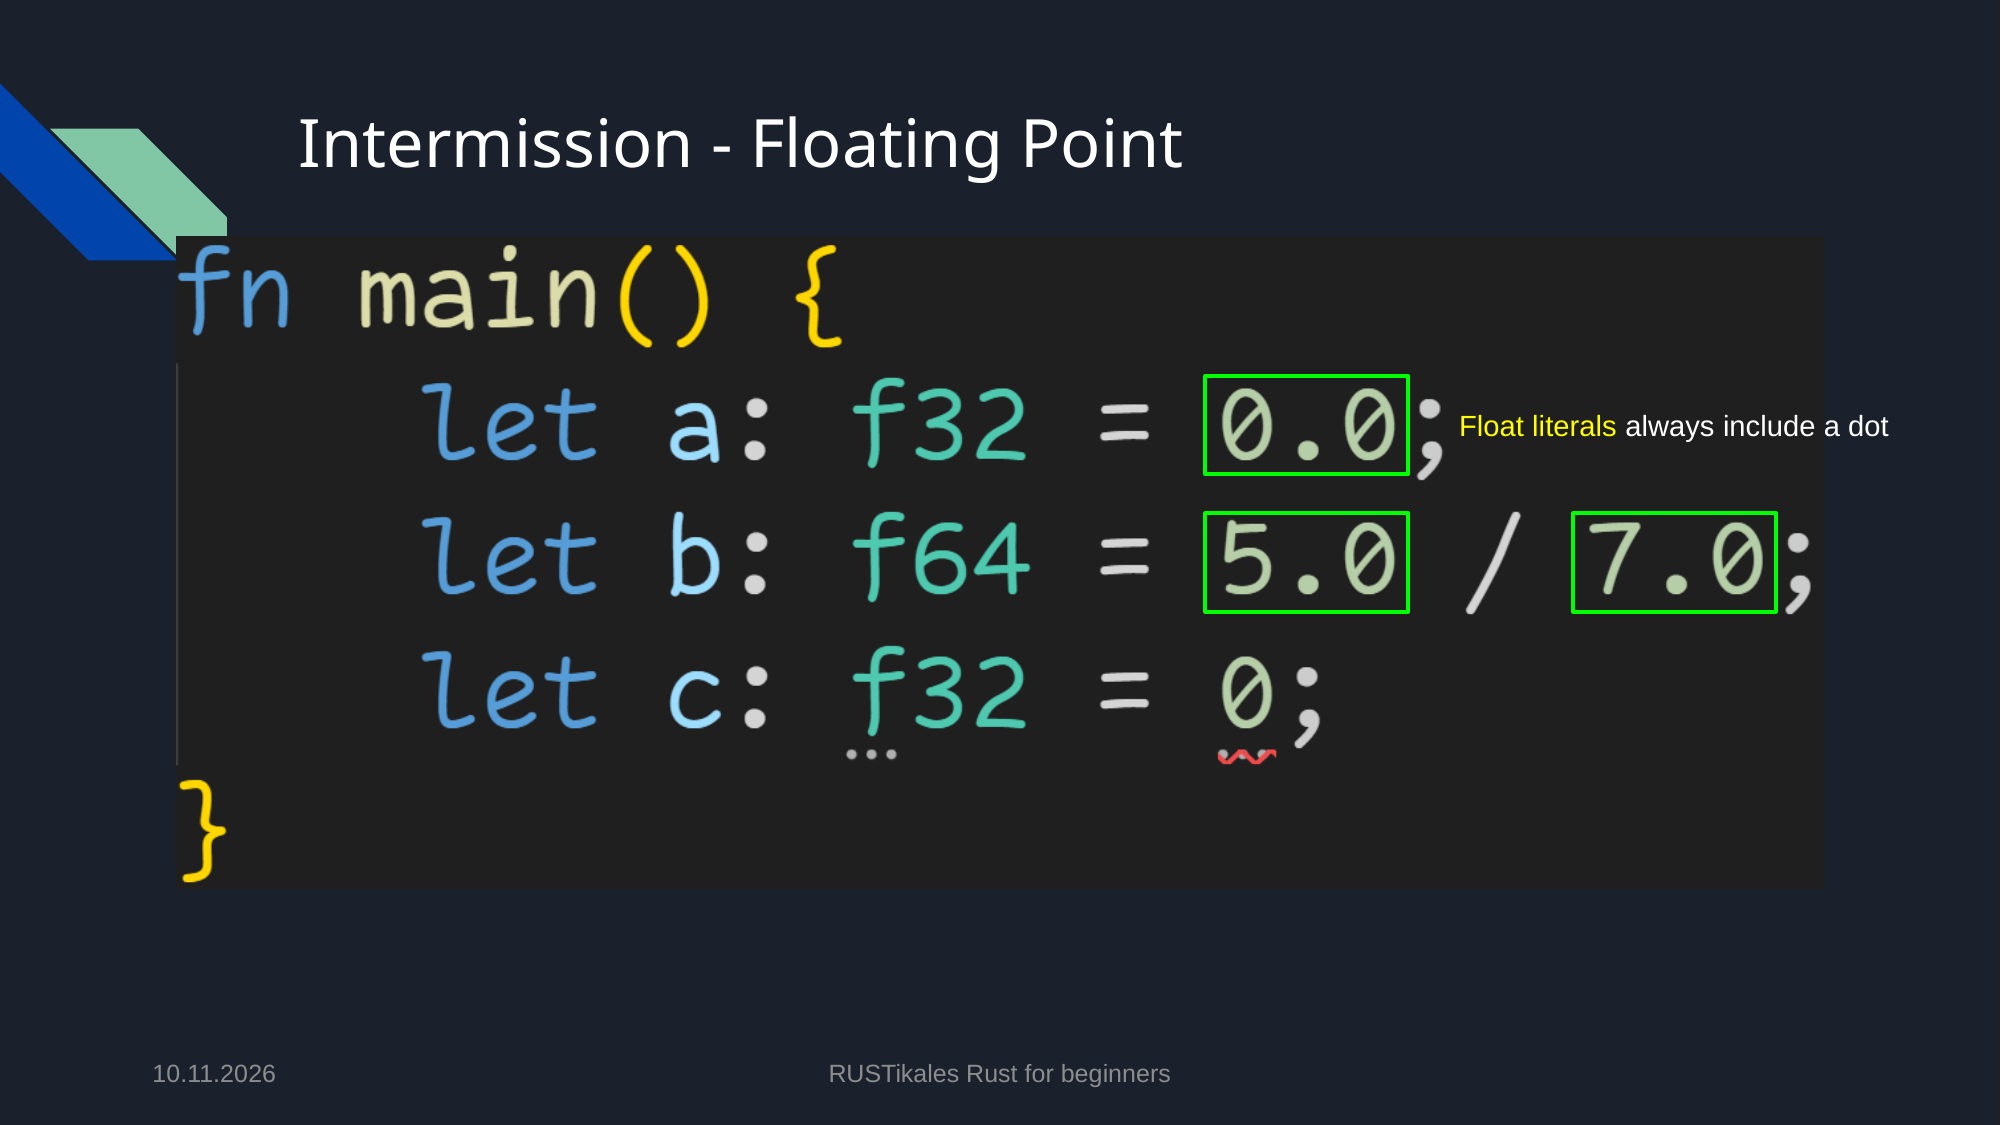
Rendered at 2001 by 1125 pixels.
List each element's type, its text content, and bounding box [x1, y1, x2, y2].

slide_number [137, 1042, 588, 1103]
picture [176, 236, 1824, 889]
footer RUSTikales Rust for beginners [662, 1042, 1338, 1103]
title Intermission - Floating Point [283, 86, 1824, 234]
text_box Float literals always include a dot [1830, 399, 1905, 450]
